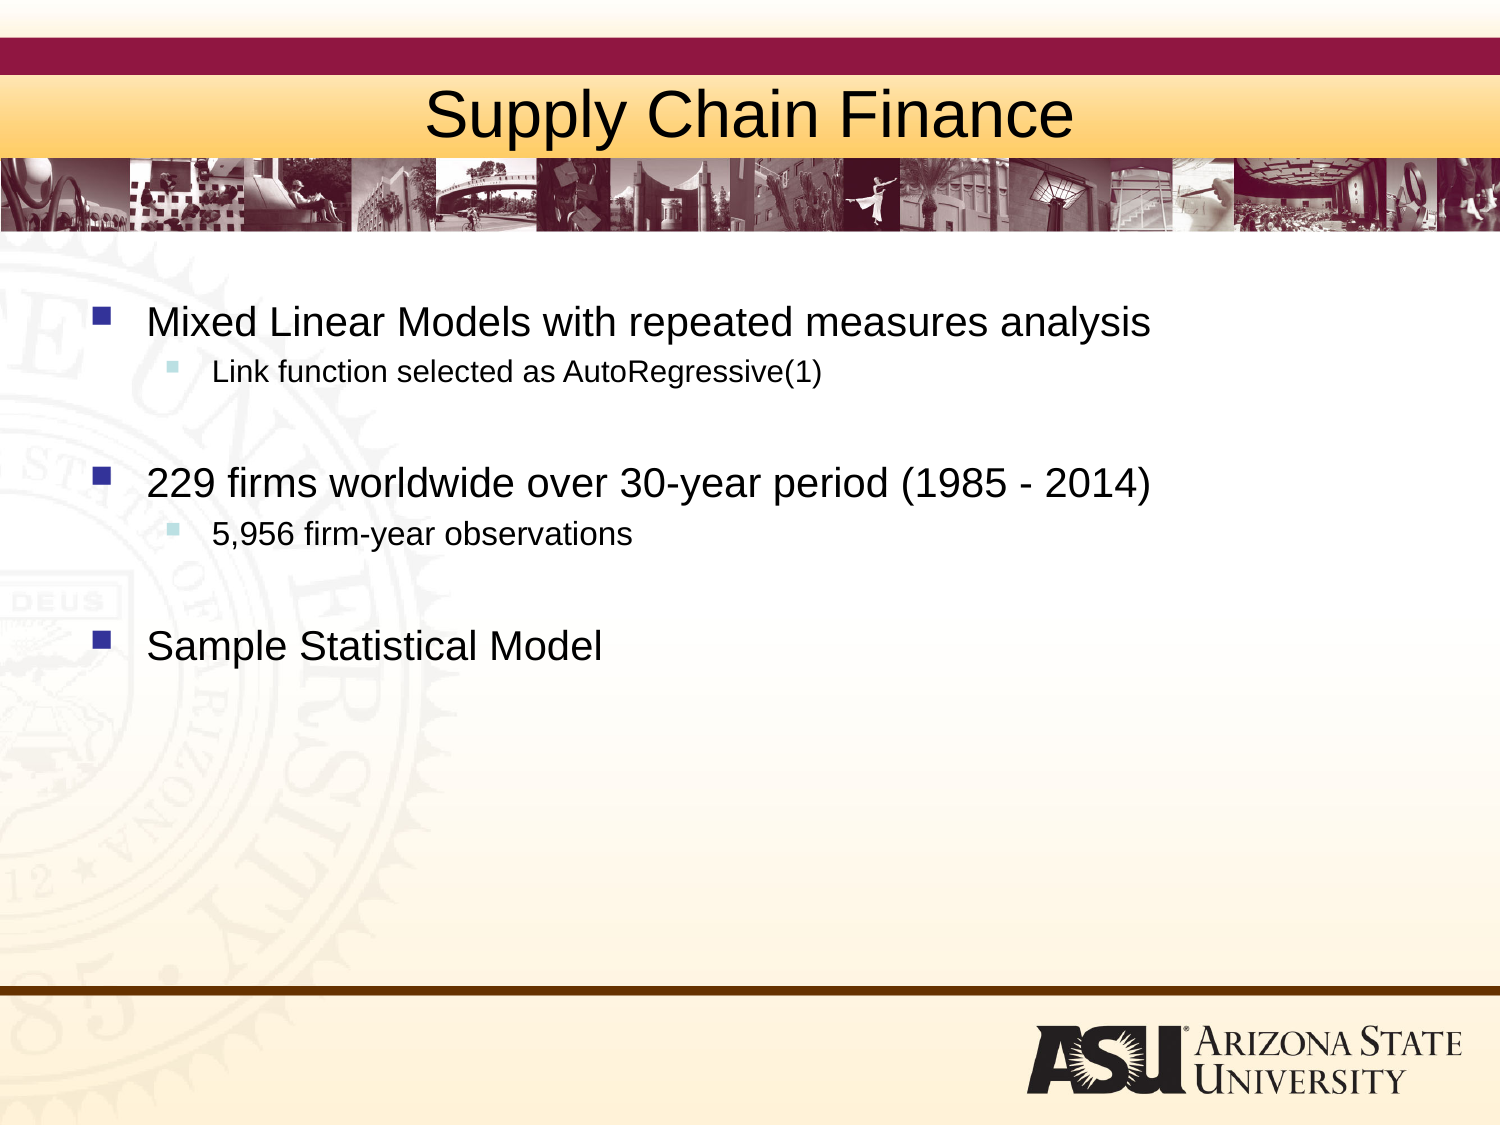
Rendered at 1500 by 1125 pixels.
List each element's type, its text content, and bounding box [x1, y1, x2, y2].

picture [0, 0, 1500, 37]
text_box [0, 37, 1500, 75]
picture [0, 148, 1500, 1125]
title Supply Chain Finance [0, 75, 1500, 148]
